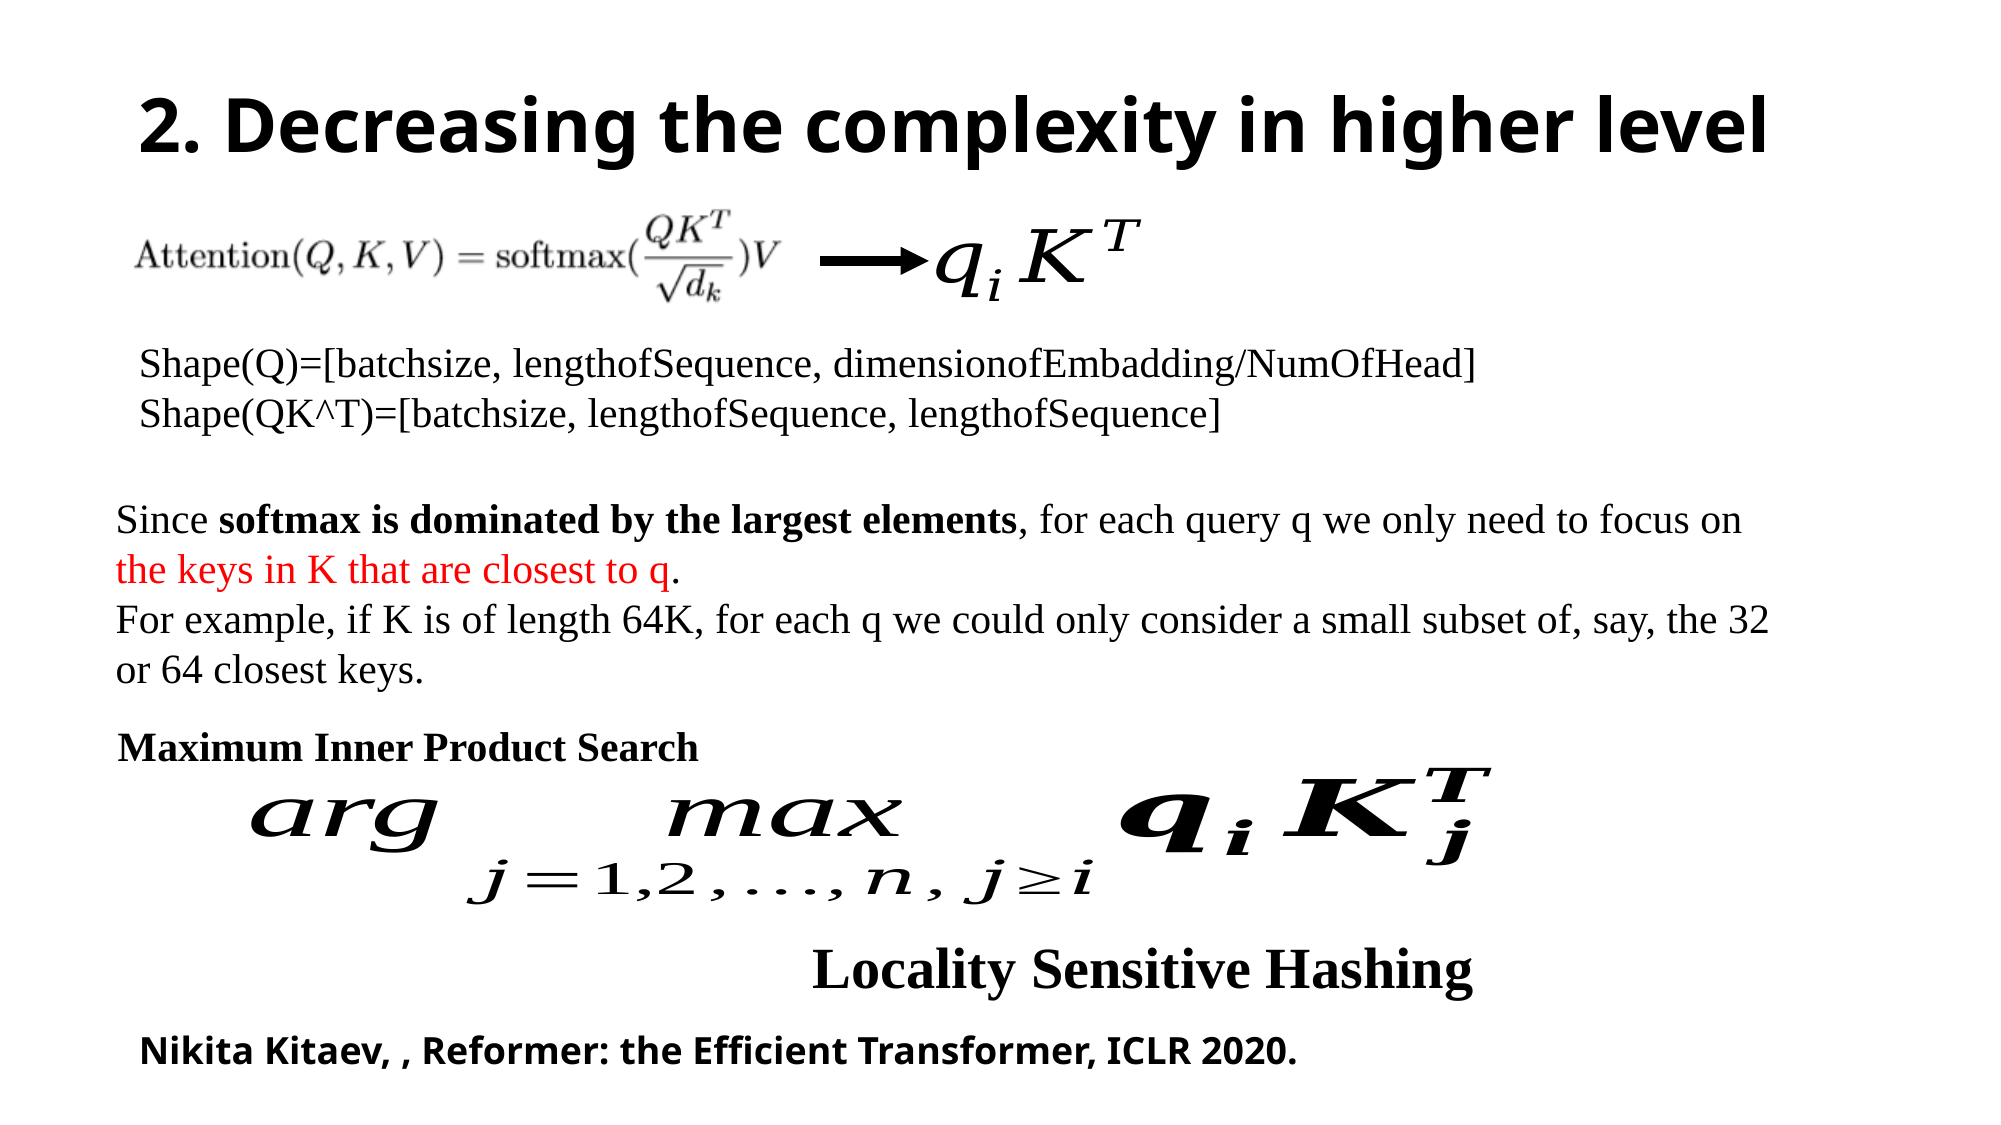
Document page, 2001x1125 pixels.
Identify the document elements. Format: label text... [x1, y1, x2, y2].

text_box Locality Sensitive Hashing [797, 922, 1965, 1008]
text_box 2. Decreasing the complexity in higher level [123, 70, 1796, 176]
text_box Since softmax is dominated by the largest elements, for each query q we only need to focus on the keys in K that are closest to q. For example, if K is of length 64K, for each q we could only consider a small subset of, say, the 32 or 64 closest keys. [100, 484, 1796, 699]
picture [100, 189, 820, 332]
text_box Nikita Kitaev, , Reformer: the Efficient Transformer, ICLR 2020. [123, 1019, 1952, 1080]
text_box Shape(Q)=[batchsize, lengthofSequence, dimensionofEmbadding/NumOfHead] Shape(QK^T)=[batchsize, lengthofSequence, lengthofSequence] [123, 328, 1509, 444]
text_box Maximum Inner Product Search [102, 712, 725, 778]
